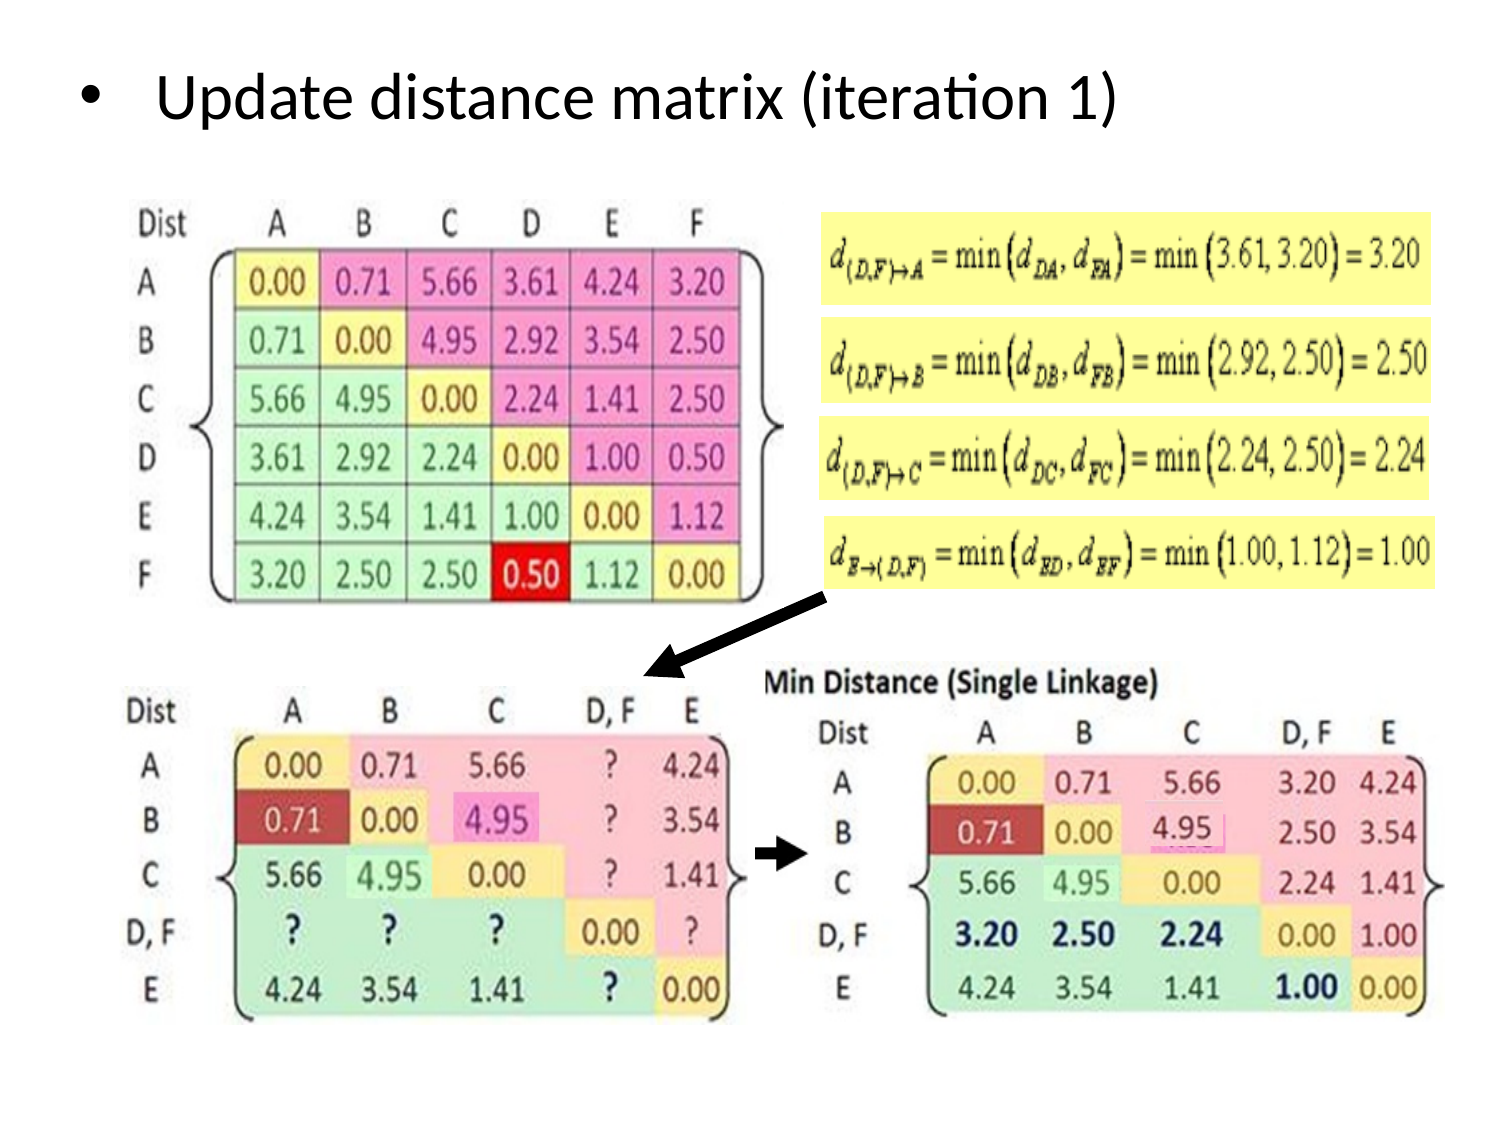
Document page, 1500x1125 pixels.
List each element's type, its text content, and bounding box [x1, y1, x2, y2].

picture [118, 686, 748, 1026]
picture [819, 416, 1429, 501]
picture [820, 317, 1431, 403]
list Update distance matrix (iteration 1) [64, 37, 1467, 1028]
picture [755, 661, 1446, 1026]
picture [129, 199, 784, 609]
text_box [643, 616, 781, 677]
picture [820, 212, 1431, 305]
picture [824, 516, 1435, 589]
